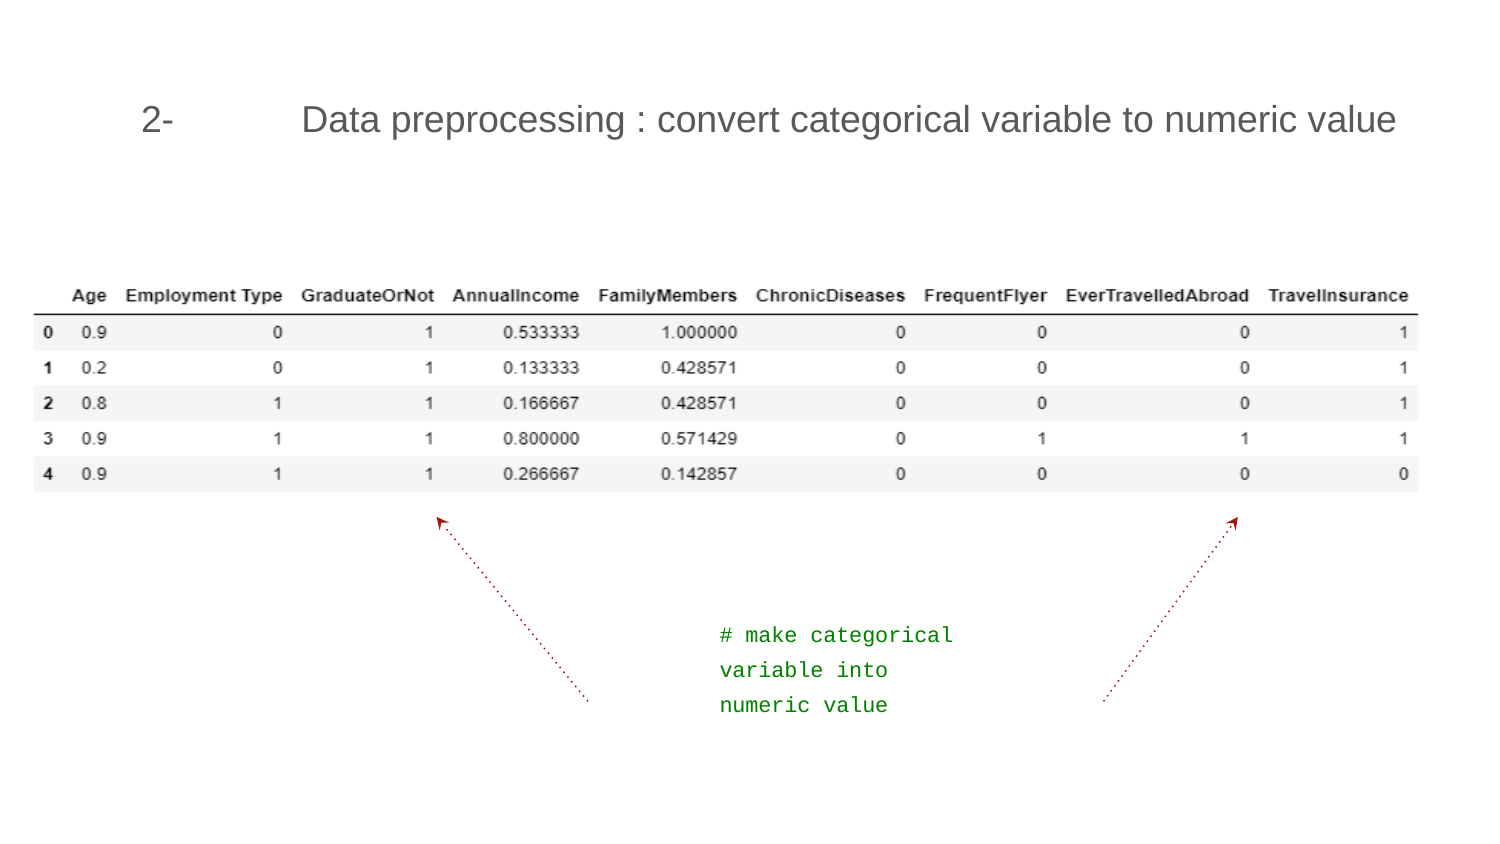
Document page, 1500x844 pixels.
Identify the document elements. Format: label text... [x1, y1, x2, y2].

title 2- Data preprocessing : convert categorical variable to numeric value [51, 72, 1449, 167]
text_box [436, 516, 589, 702]
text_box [1103, 516, 1239, 702]
picture [27, 272, 1426, 515]
text_box # make categorical variable into numeric value [704, 596, 987, 803]
